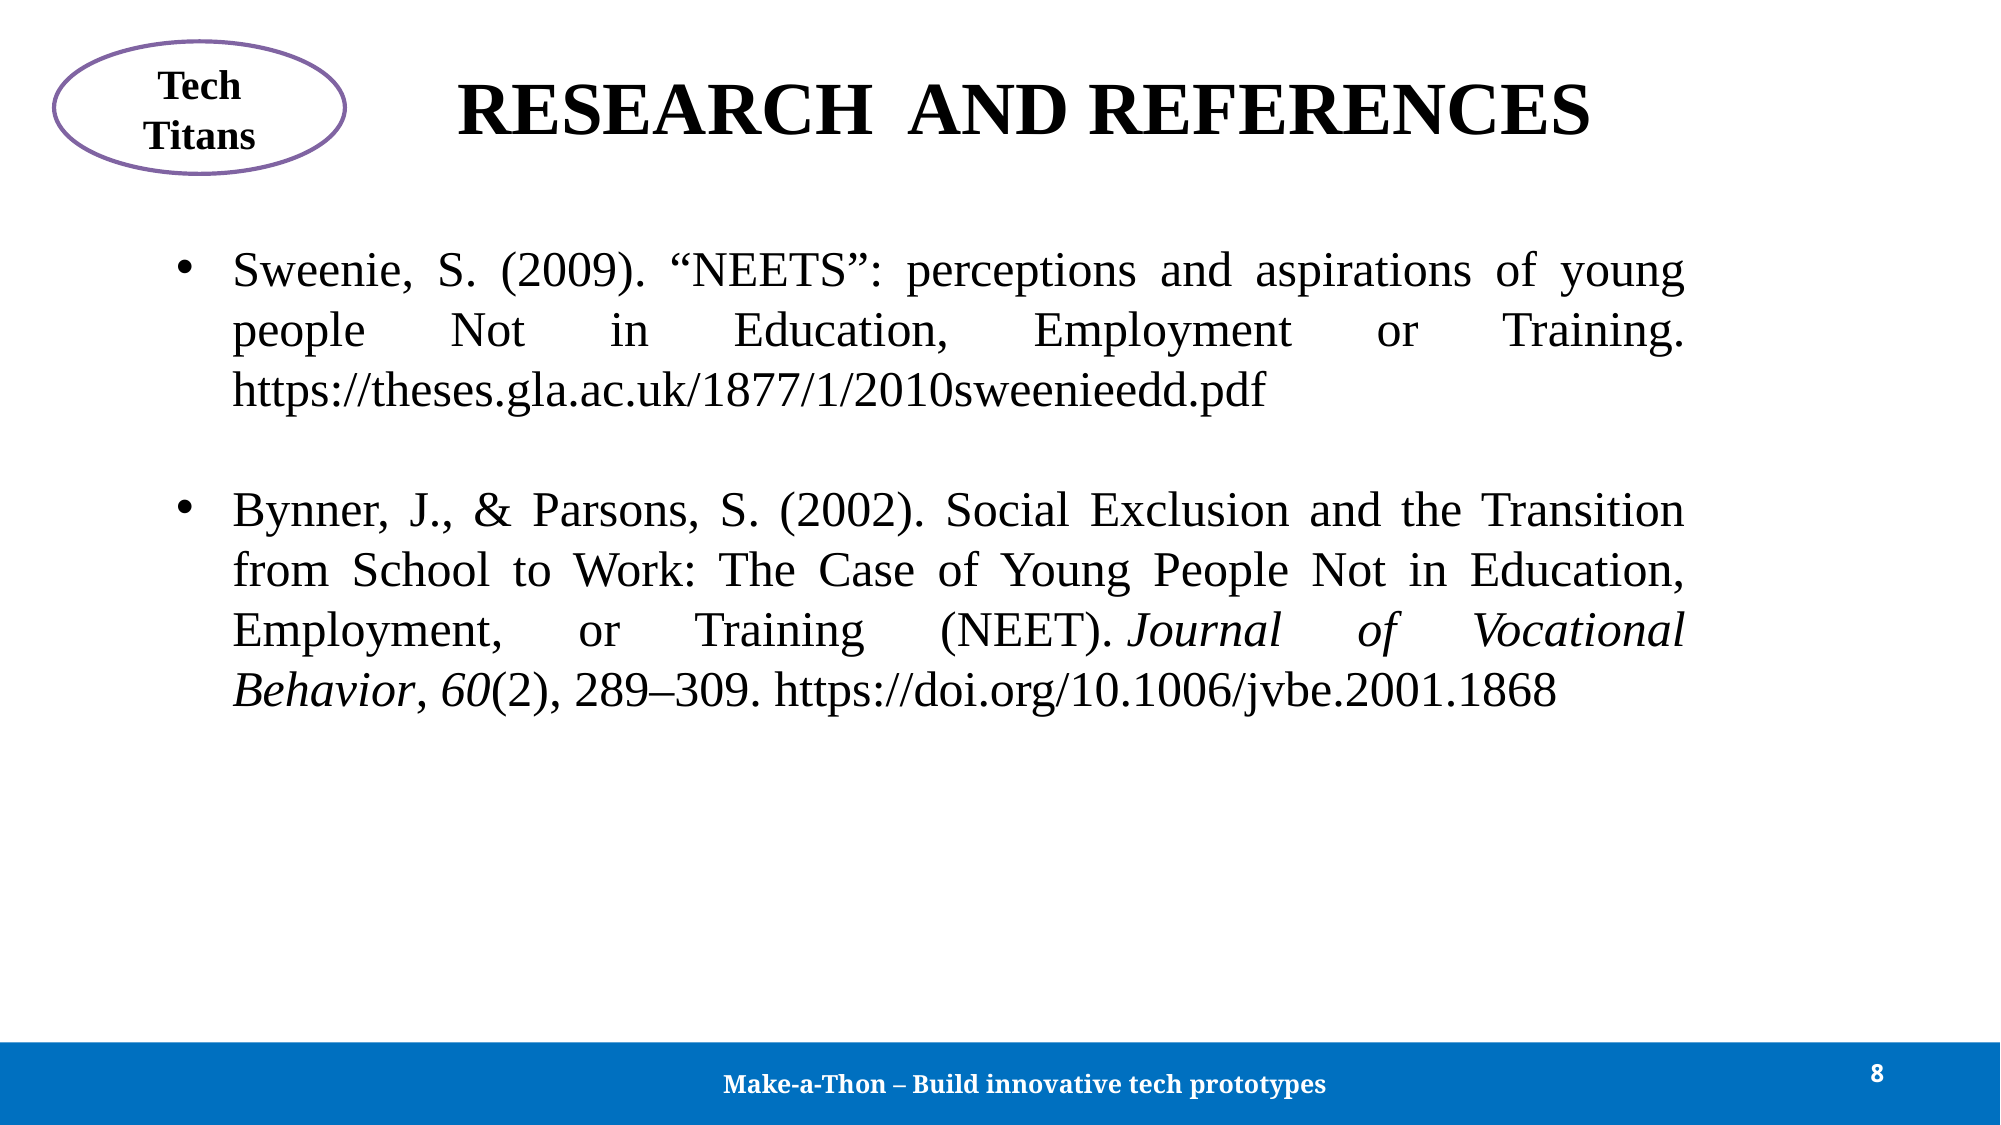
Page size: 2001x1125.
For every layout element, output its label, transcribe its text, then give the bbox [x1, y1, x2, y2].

slide_number 8 [1433, 1042, 1900, 1103]
text_box [0, 1042, 2000, 1125]
title RESEARCH AND REFERENCES [125, 10, 1926, 199]
text_box Sweenie, S. (2009). “NEETS”: perceptions and aspirations of young people Not in Education, Employment or Training. https://theses.gla.ac.uk/1877/1/2010sweenieedd.pdf Bynner, J., & Parsons, S. (2002). Social Exclusion and the Transition from School to Work: The Case of Young People Not in Education, Employment, or Training (NEET). Journal of Vocational Behavior, 60(2), 289–309. https://doi.org/10.1006/jvbe.2001.1868 [161, 228, 1701, 724]
footer Make-a-Thon – Build innovative tech prototypes [641, 1053, 1409, 1114]
text_box Tech Titans [51, 39, 348, 176]
